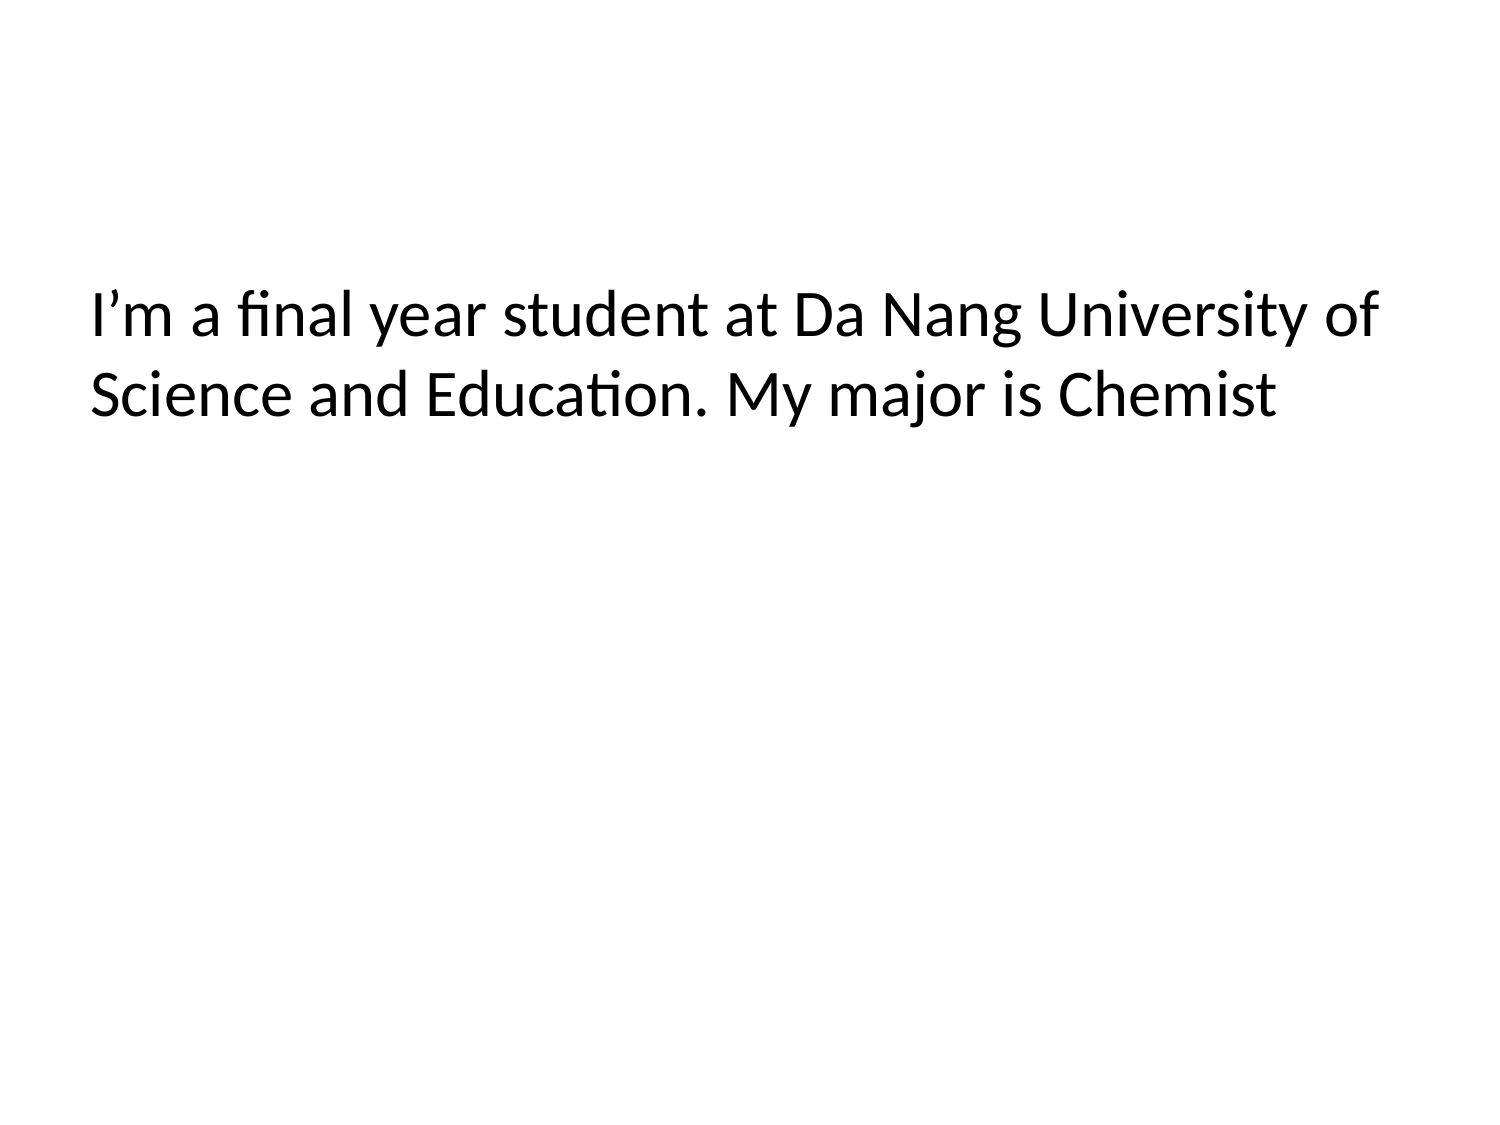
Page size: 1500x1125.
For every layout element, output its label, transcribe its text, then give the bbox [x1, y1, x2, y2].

list I’m a final year student at Da Nang University of Science and Education. My major is Chemist [75, 262, 1425, 1005]
